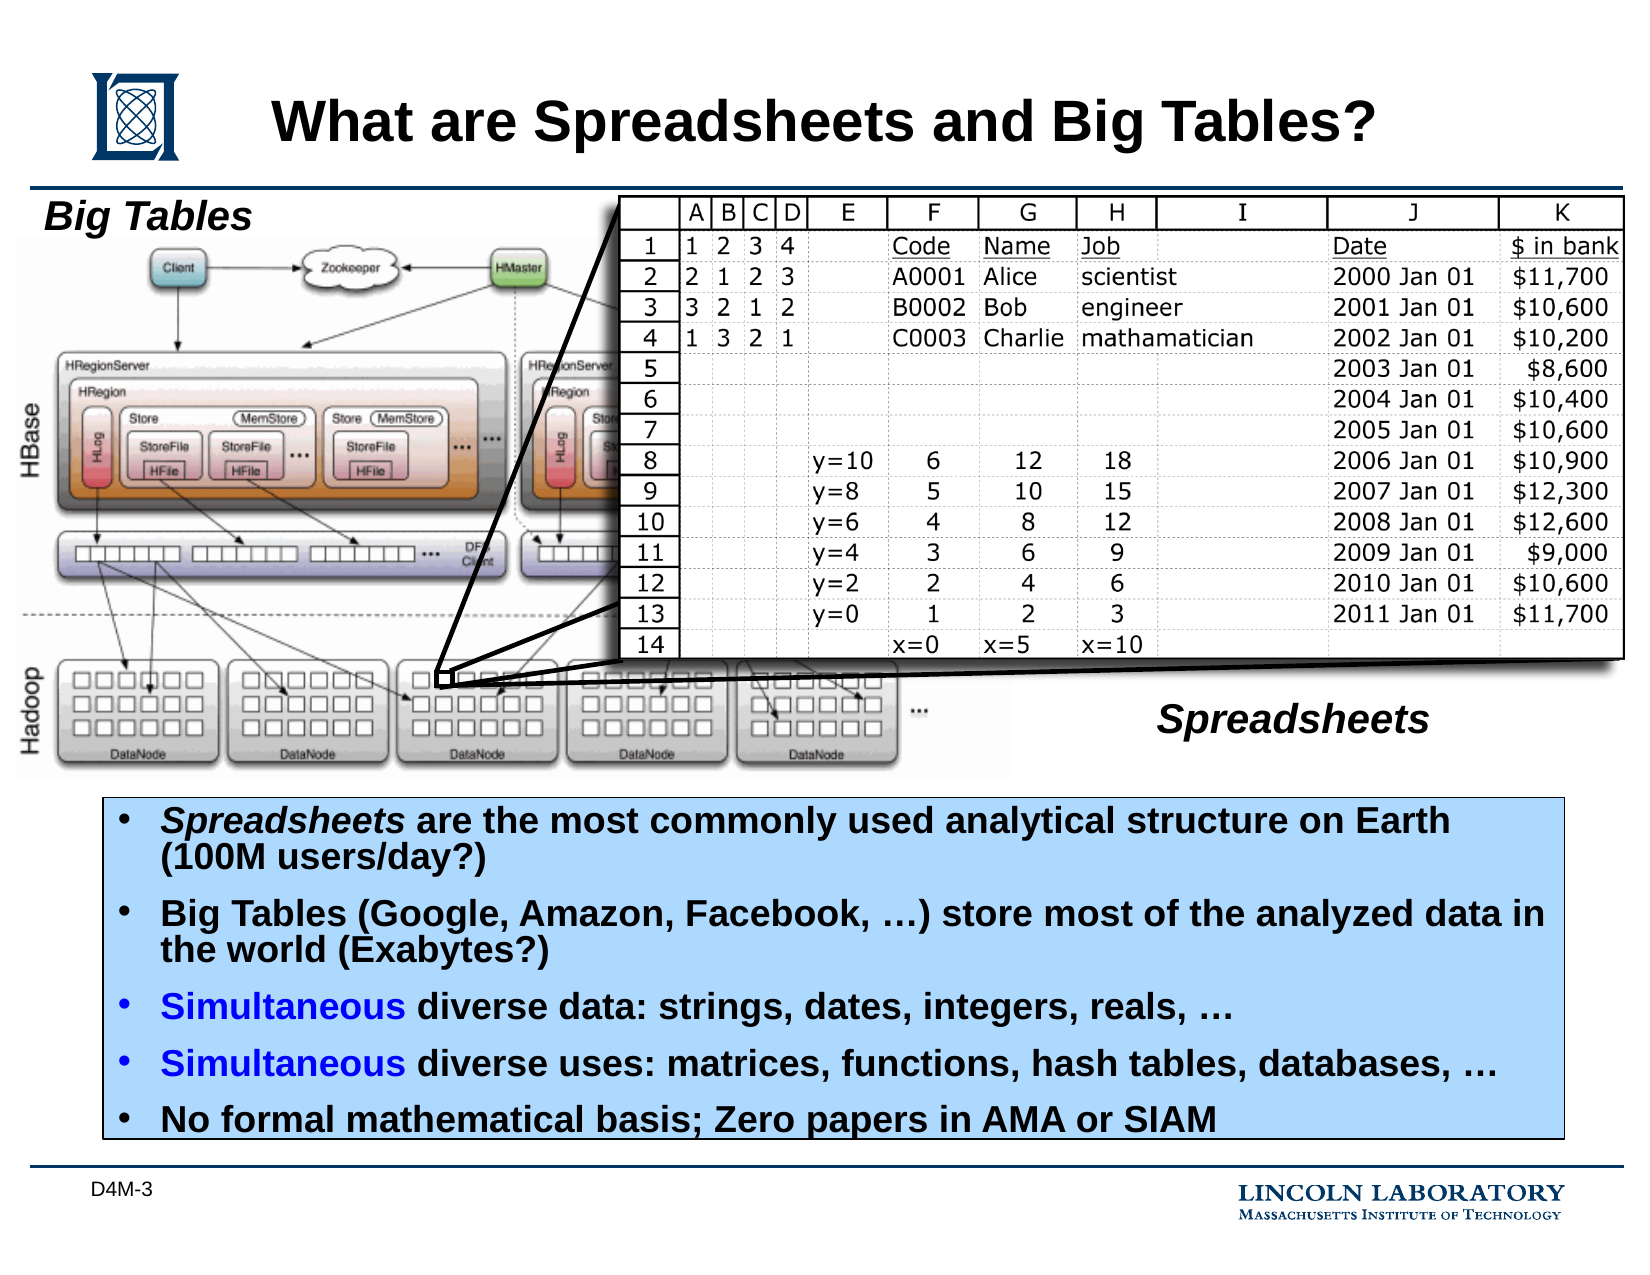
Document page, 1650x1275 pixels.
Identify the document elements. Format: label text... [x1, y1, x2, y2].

text_box Spreadsheets [1140, 683, 1460, 751]
title What are Spreadsheets and Big Tables? [169, 45, 1481, 198]
picture [15, 195, 1625, 778]
text_box Big Tables [27, 180, 271, 235]
text_box Spreadsheets are the most commonly used analytical structure on Earth (100M users/day?) Big Tables (Google, Amazon, Facebook, …) store most of the analyzed data in the world (Exabytes?) Simultaneous diverse data: strings, dates, integers, reals, … Simultaneous diverse uses: matrices, functions, hash tables, databases, … No formal mathematical basis; Zero papers in AMA or SIAM [103, 797, 1565, 1139]
